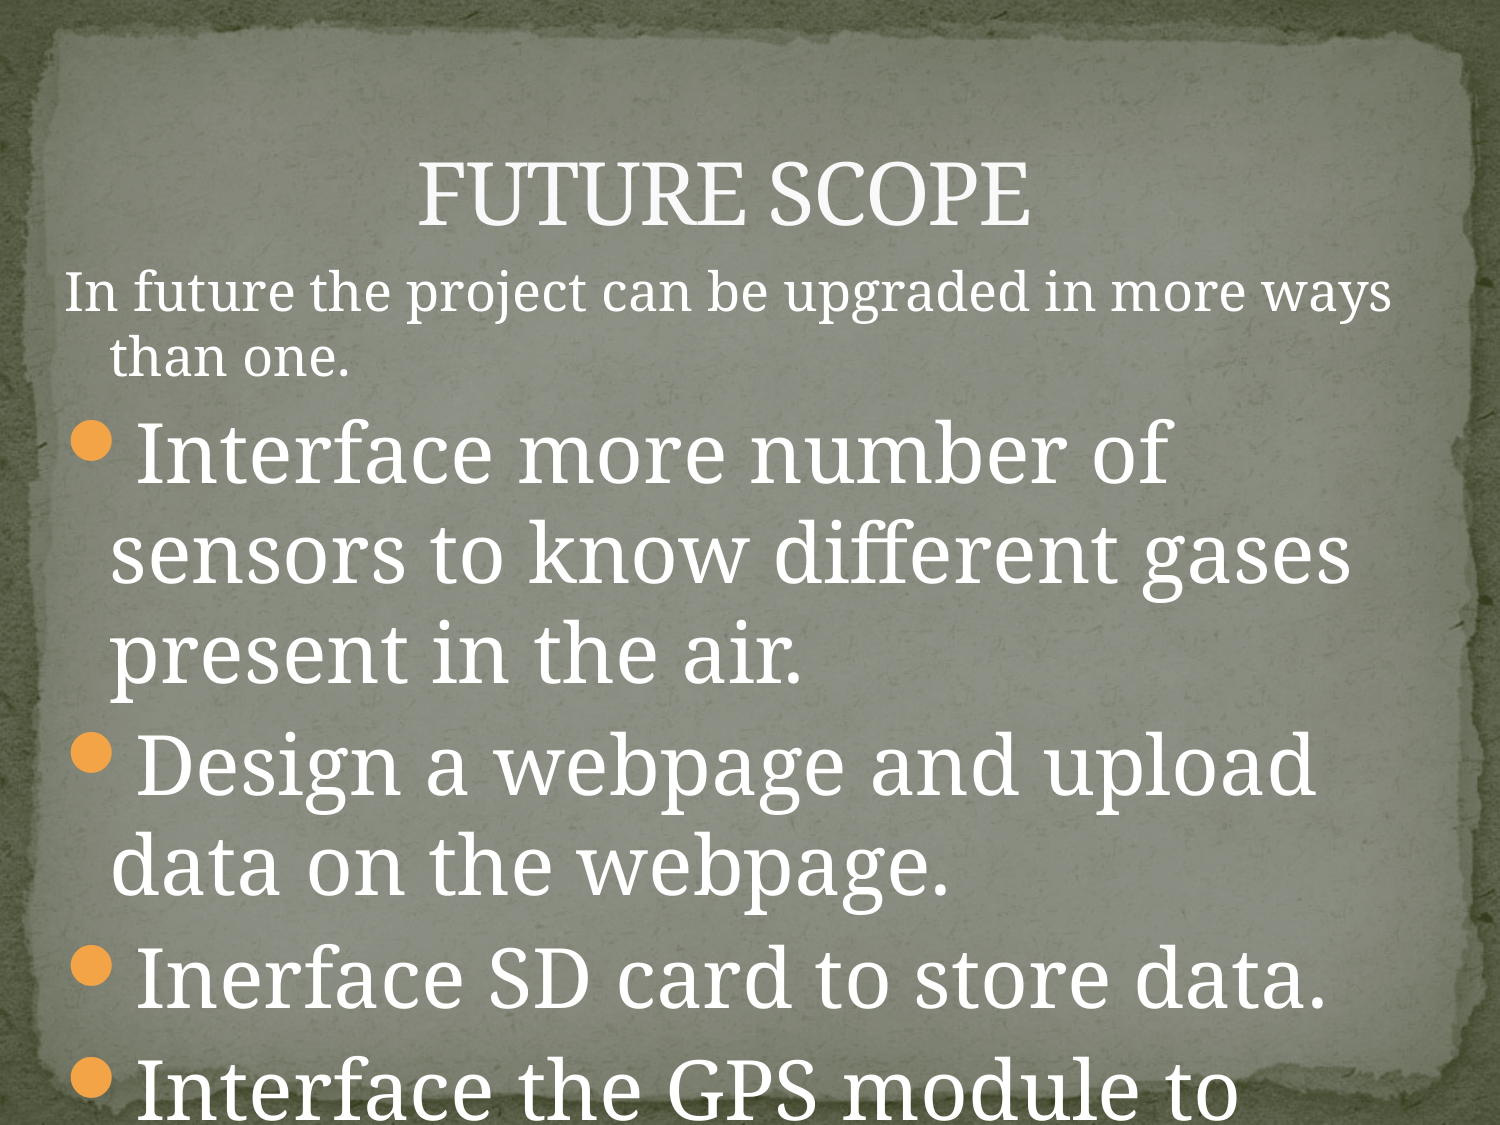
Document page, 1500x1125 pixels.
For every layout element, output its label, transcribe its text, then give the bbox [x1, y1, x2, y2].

title FUTURE SCOPE [49, 49, 1400, 251]
list In future the project can be upgraded in more ways than one. Interface more number of sensors to know different gases present in the air. Design a webpage and upload data on the webpage. Inerface SD card to store data. Interface the GPS module to monitor the pollution. [50, 249, 1500, 1088]
